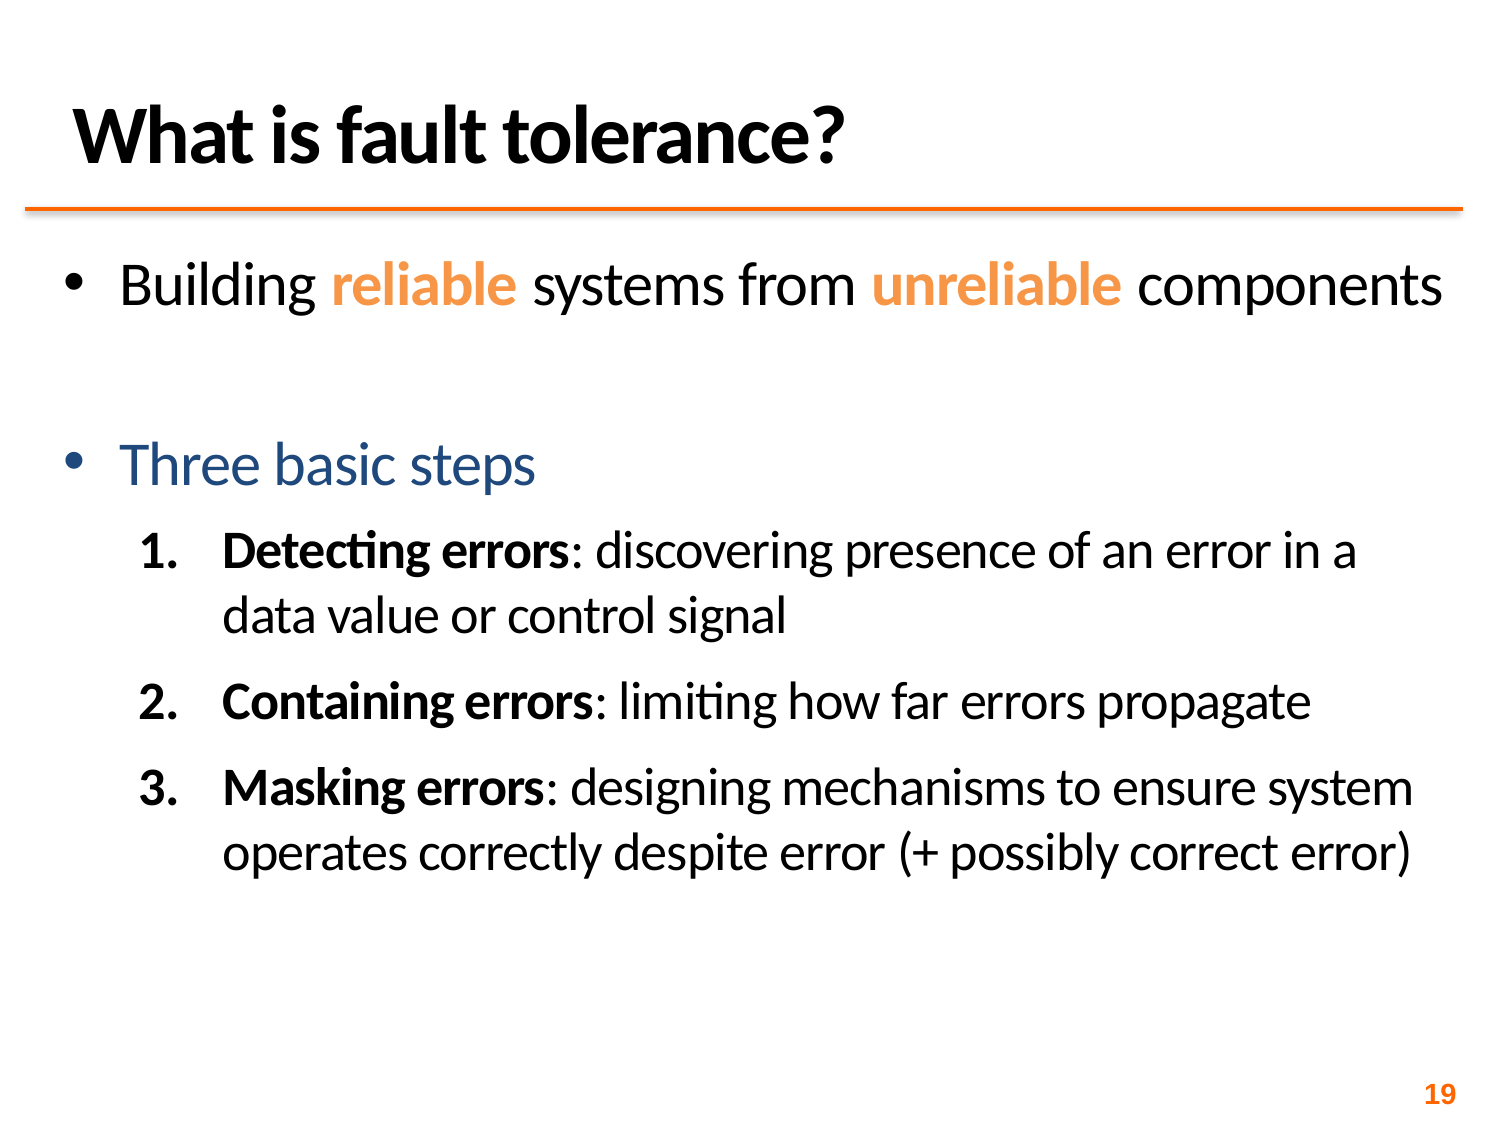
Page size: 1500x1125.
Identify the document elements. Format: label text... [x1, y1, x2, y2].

list Building reliable systems from unreliable components Three basic steps Detecting errors: discovering presence of an error in a data value or control signal Containing errors: limiting how far errors propagate Masking errors: designing mechanisms to ensure system operates correctly despite error (+ possibly correct error) [57, 237, 1463, 1063]
title What is fault tolerance? [57, 12, 1463, 188]
slide_number 19 [1112, 1074, 1463, 1110]
